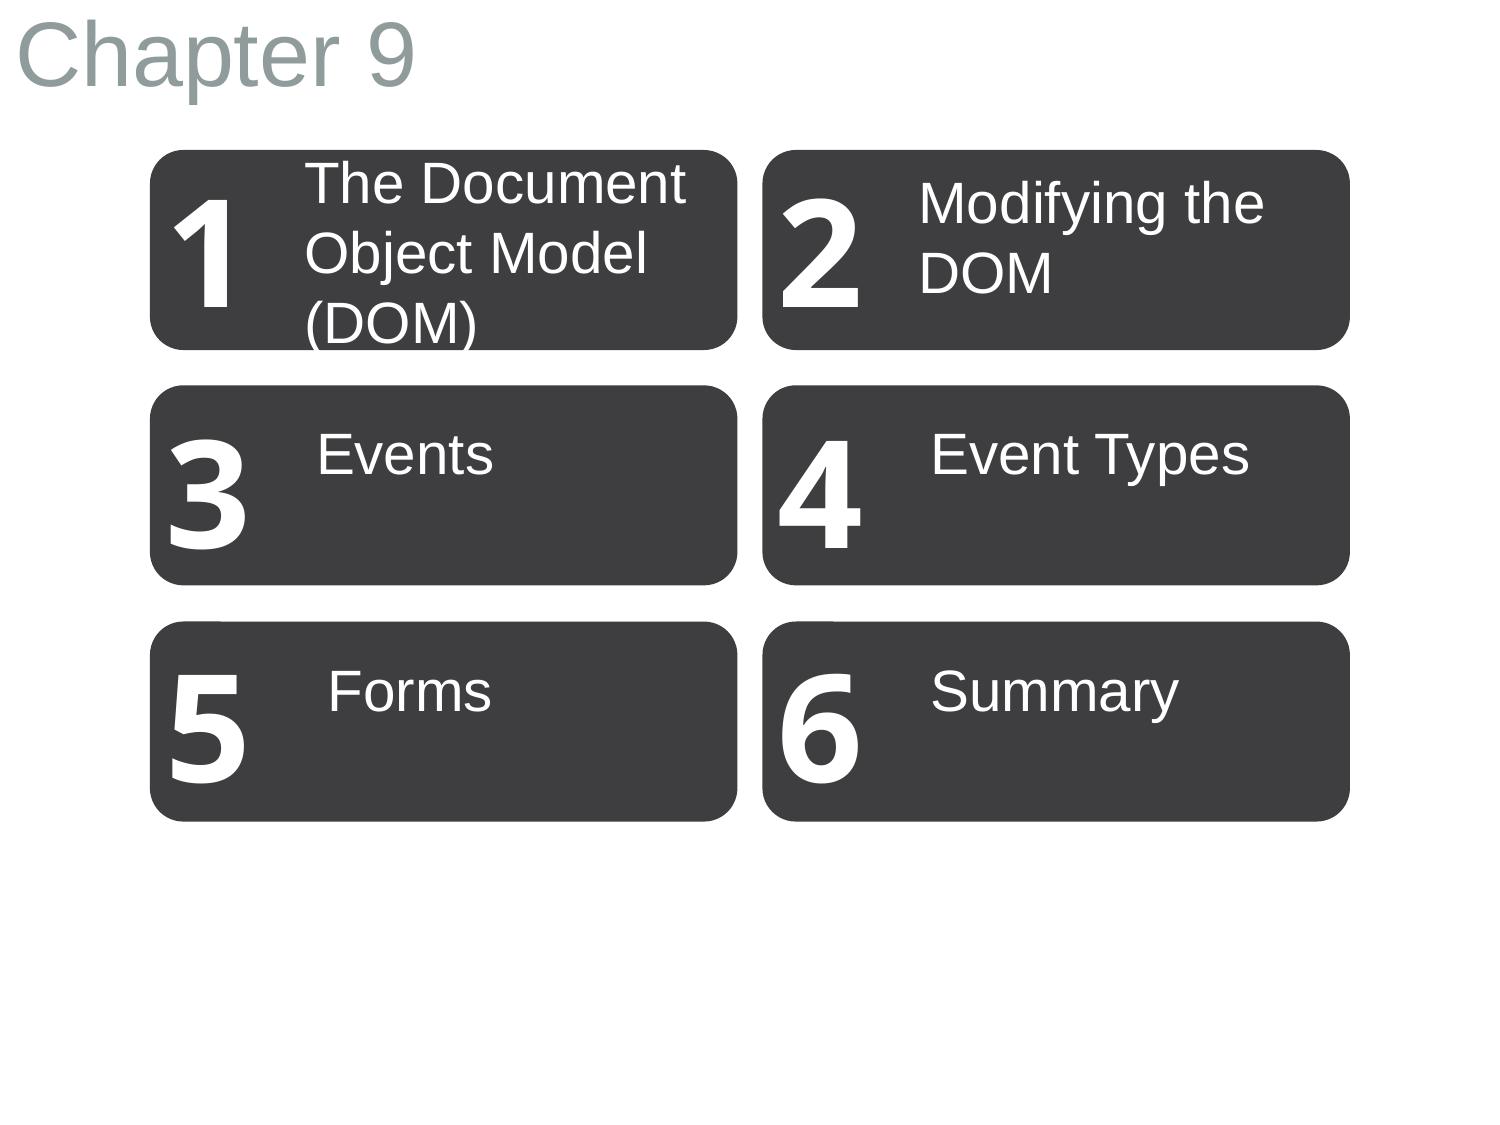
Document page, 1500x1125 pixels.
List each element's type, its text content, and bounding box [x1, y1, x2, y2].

text_box Forms [312, 645, 727, 731]
text_box Events [301, 408, 715, 494]
text_box The Document Object Model (DOM) [289, 137, 703, 423]
text_box [778, 385, 1350, 586]
title Chapter 9 [0, 0, 493, 493]
text_box [165, 149, 289, 351]
text_box 6 [762, 624, 875, 820]
text_box [778, 149, 1350, 351]
text_box Event Types [915, 408, 1329, 494]
text_box 5 [150, 624, 263, 820]
text_box Summary [915, 645, 1329, 731]
text_box 4 [762, 390, 875, 586]
text_box [703, 149, 738, 351]
text_box 2 [762, 149, 875, 345]
text_box 1 [150, 149, 263, 345]
text_box 3 [150, 390, 263, 586]
text_box [166, 385, 738, 586]
text_box Modifying the DOM [903, 157, 1317, 313]
text_box [783, 621, 1350, 822]
text_box [170, 621, 738, 822]
